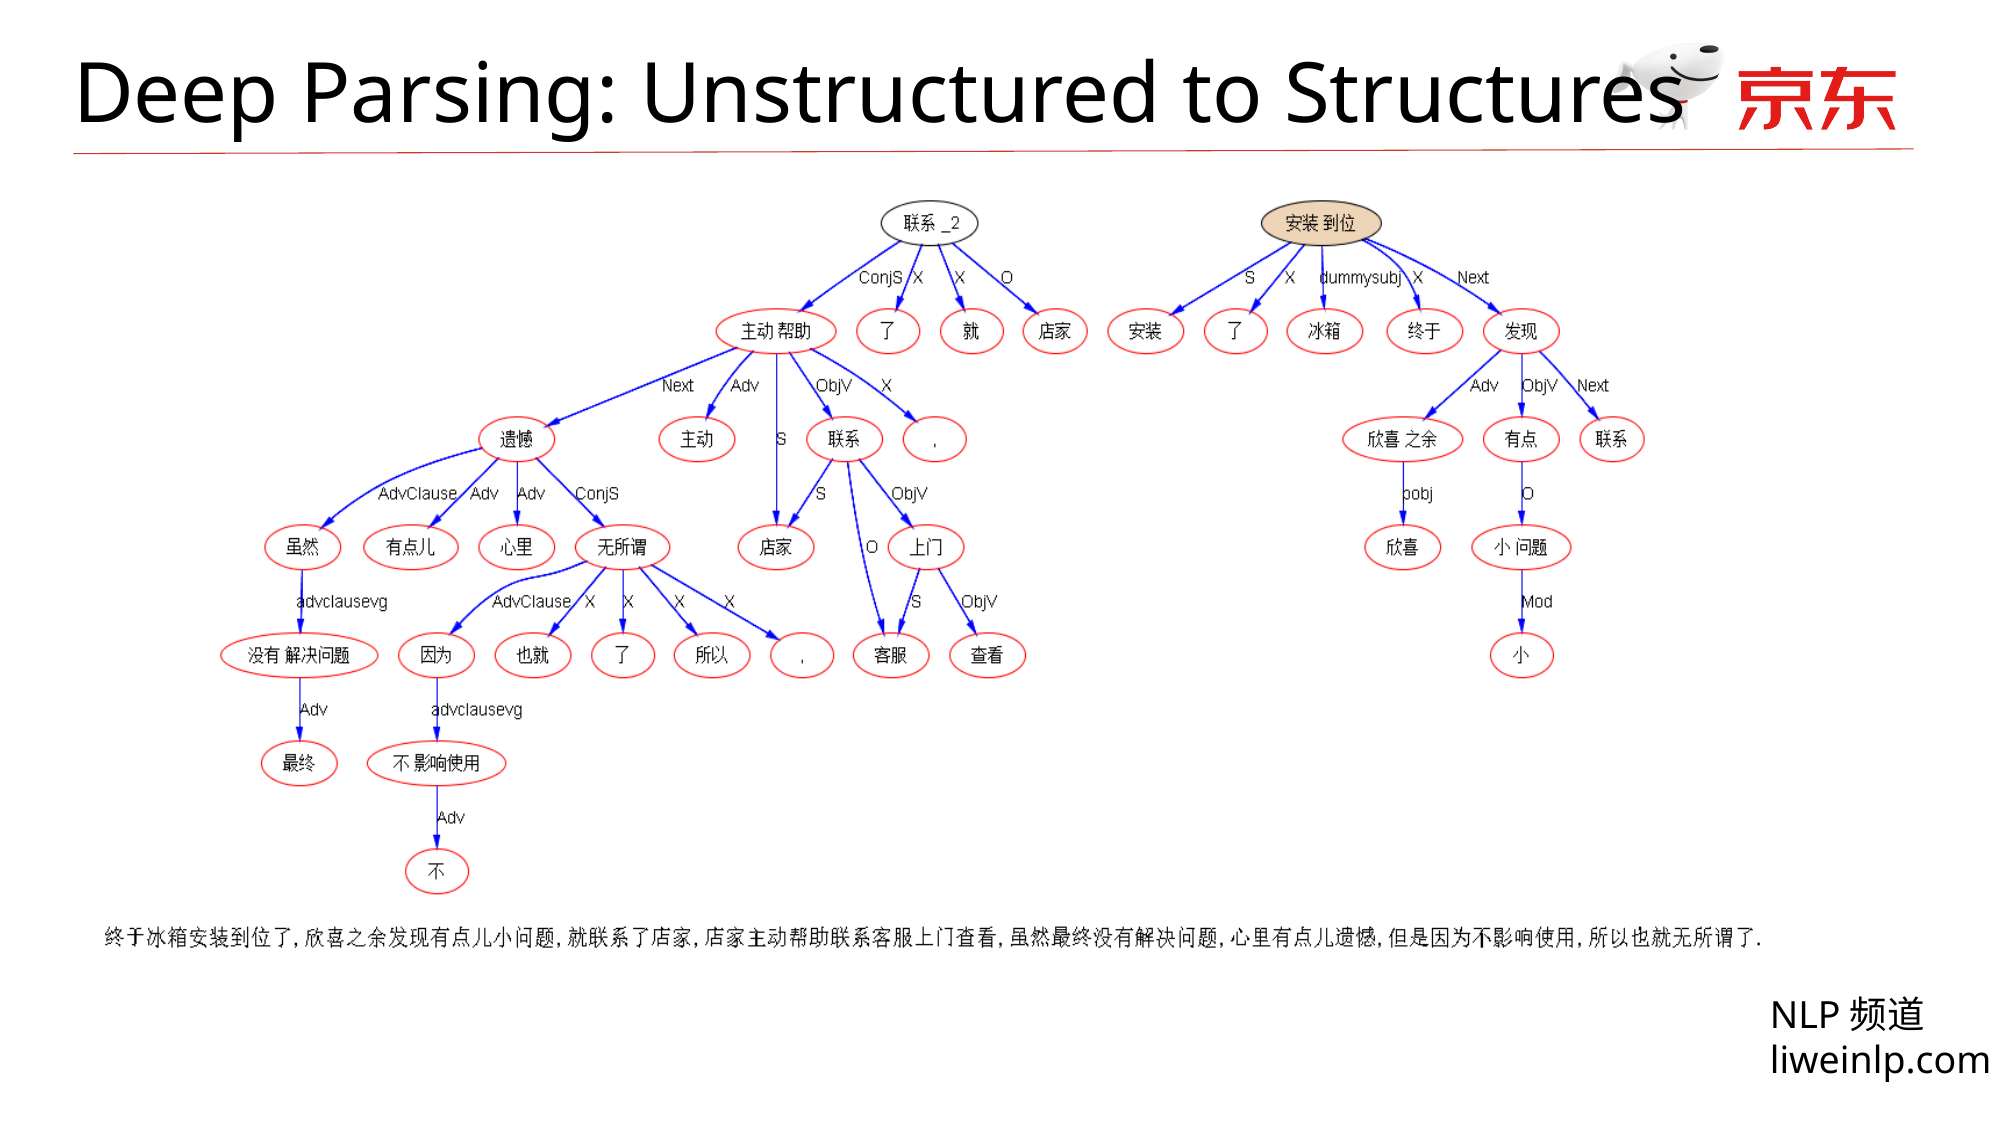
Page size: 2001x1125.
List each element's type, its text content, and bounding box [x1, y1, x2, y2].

text_box Deep Parsing: Unstructured to Structures [58, 43, 1822, 242]
text_box NLP频道 liweinlp.com [1755, 983, 2000, 1089]
picture [82, 183, 1775, 959]
picture [1596, 18, 1914, 149]
